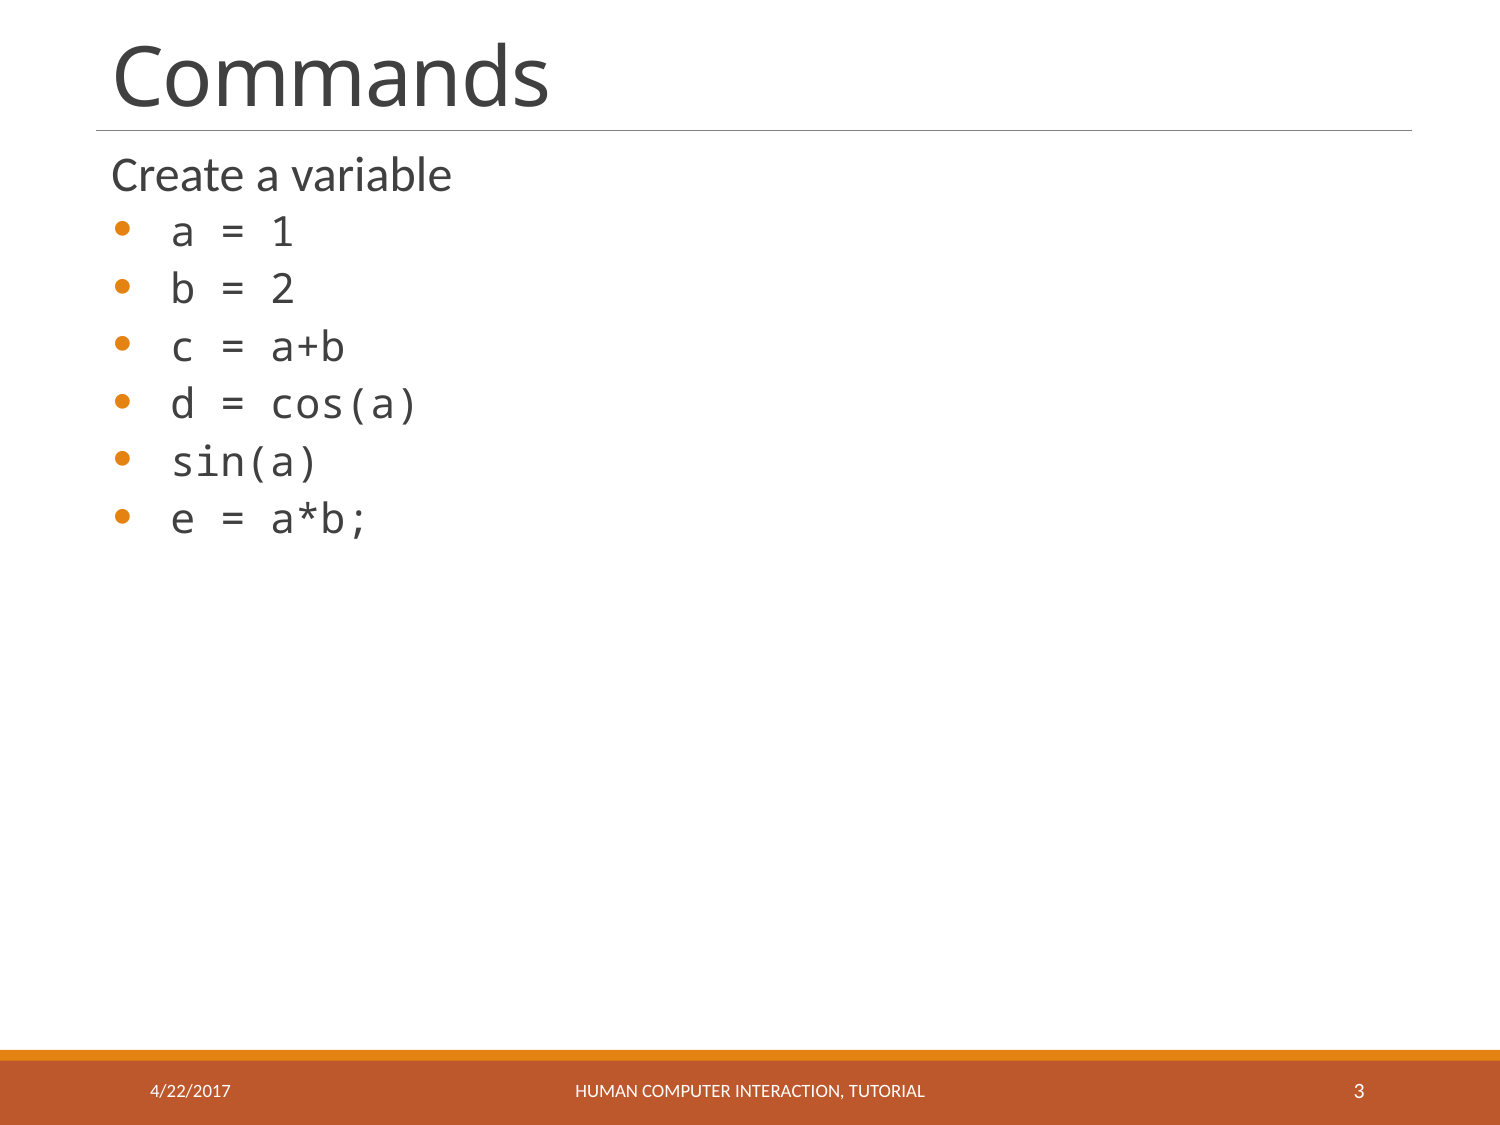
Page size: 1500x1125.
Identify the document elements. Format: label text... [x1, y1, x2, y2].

title Commands [96, 19, 1413, 131]
footer HUMAN COMPUTER INTERACTION, TUTORIAL [453, 1059, 1047, 1120]
slide_number 3 [1218, 1059, 1380, 1120]
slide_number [135, 1059, 440, 1120]
list Create a variable a = 1 b = 2 c = a+b d = cos(a) sin(a) e = a*b; [96, 140, 1413, 1034]
